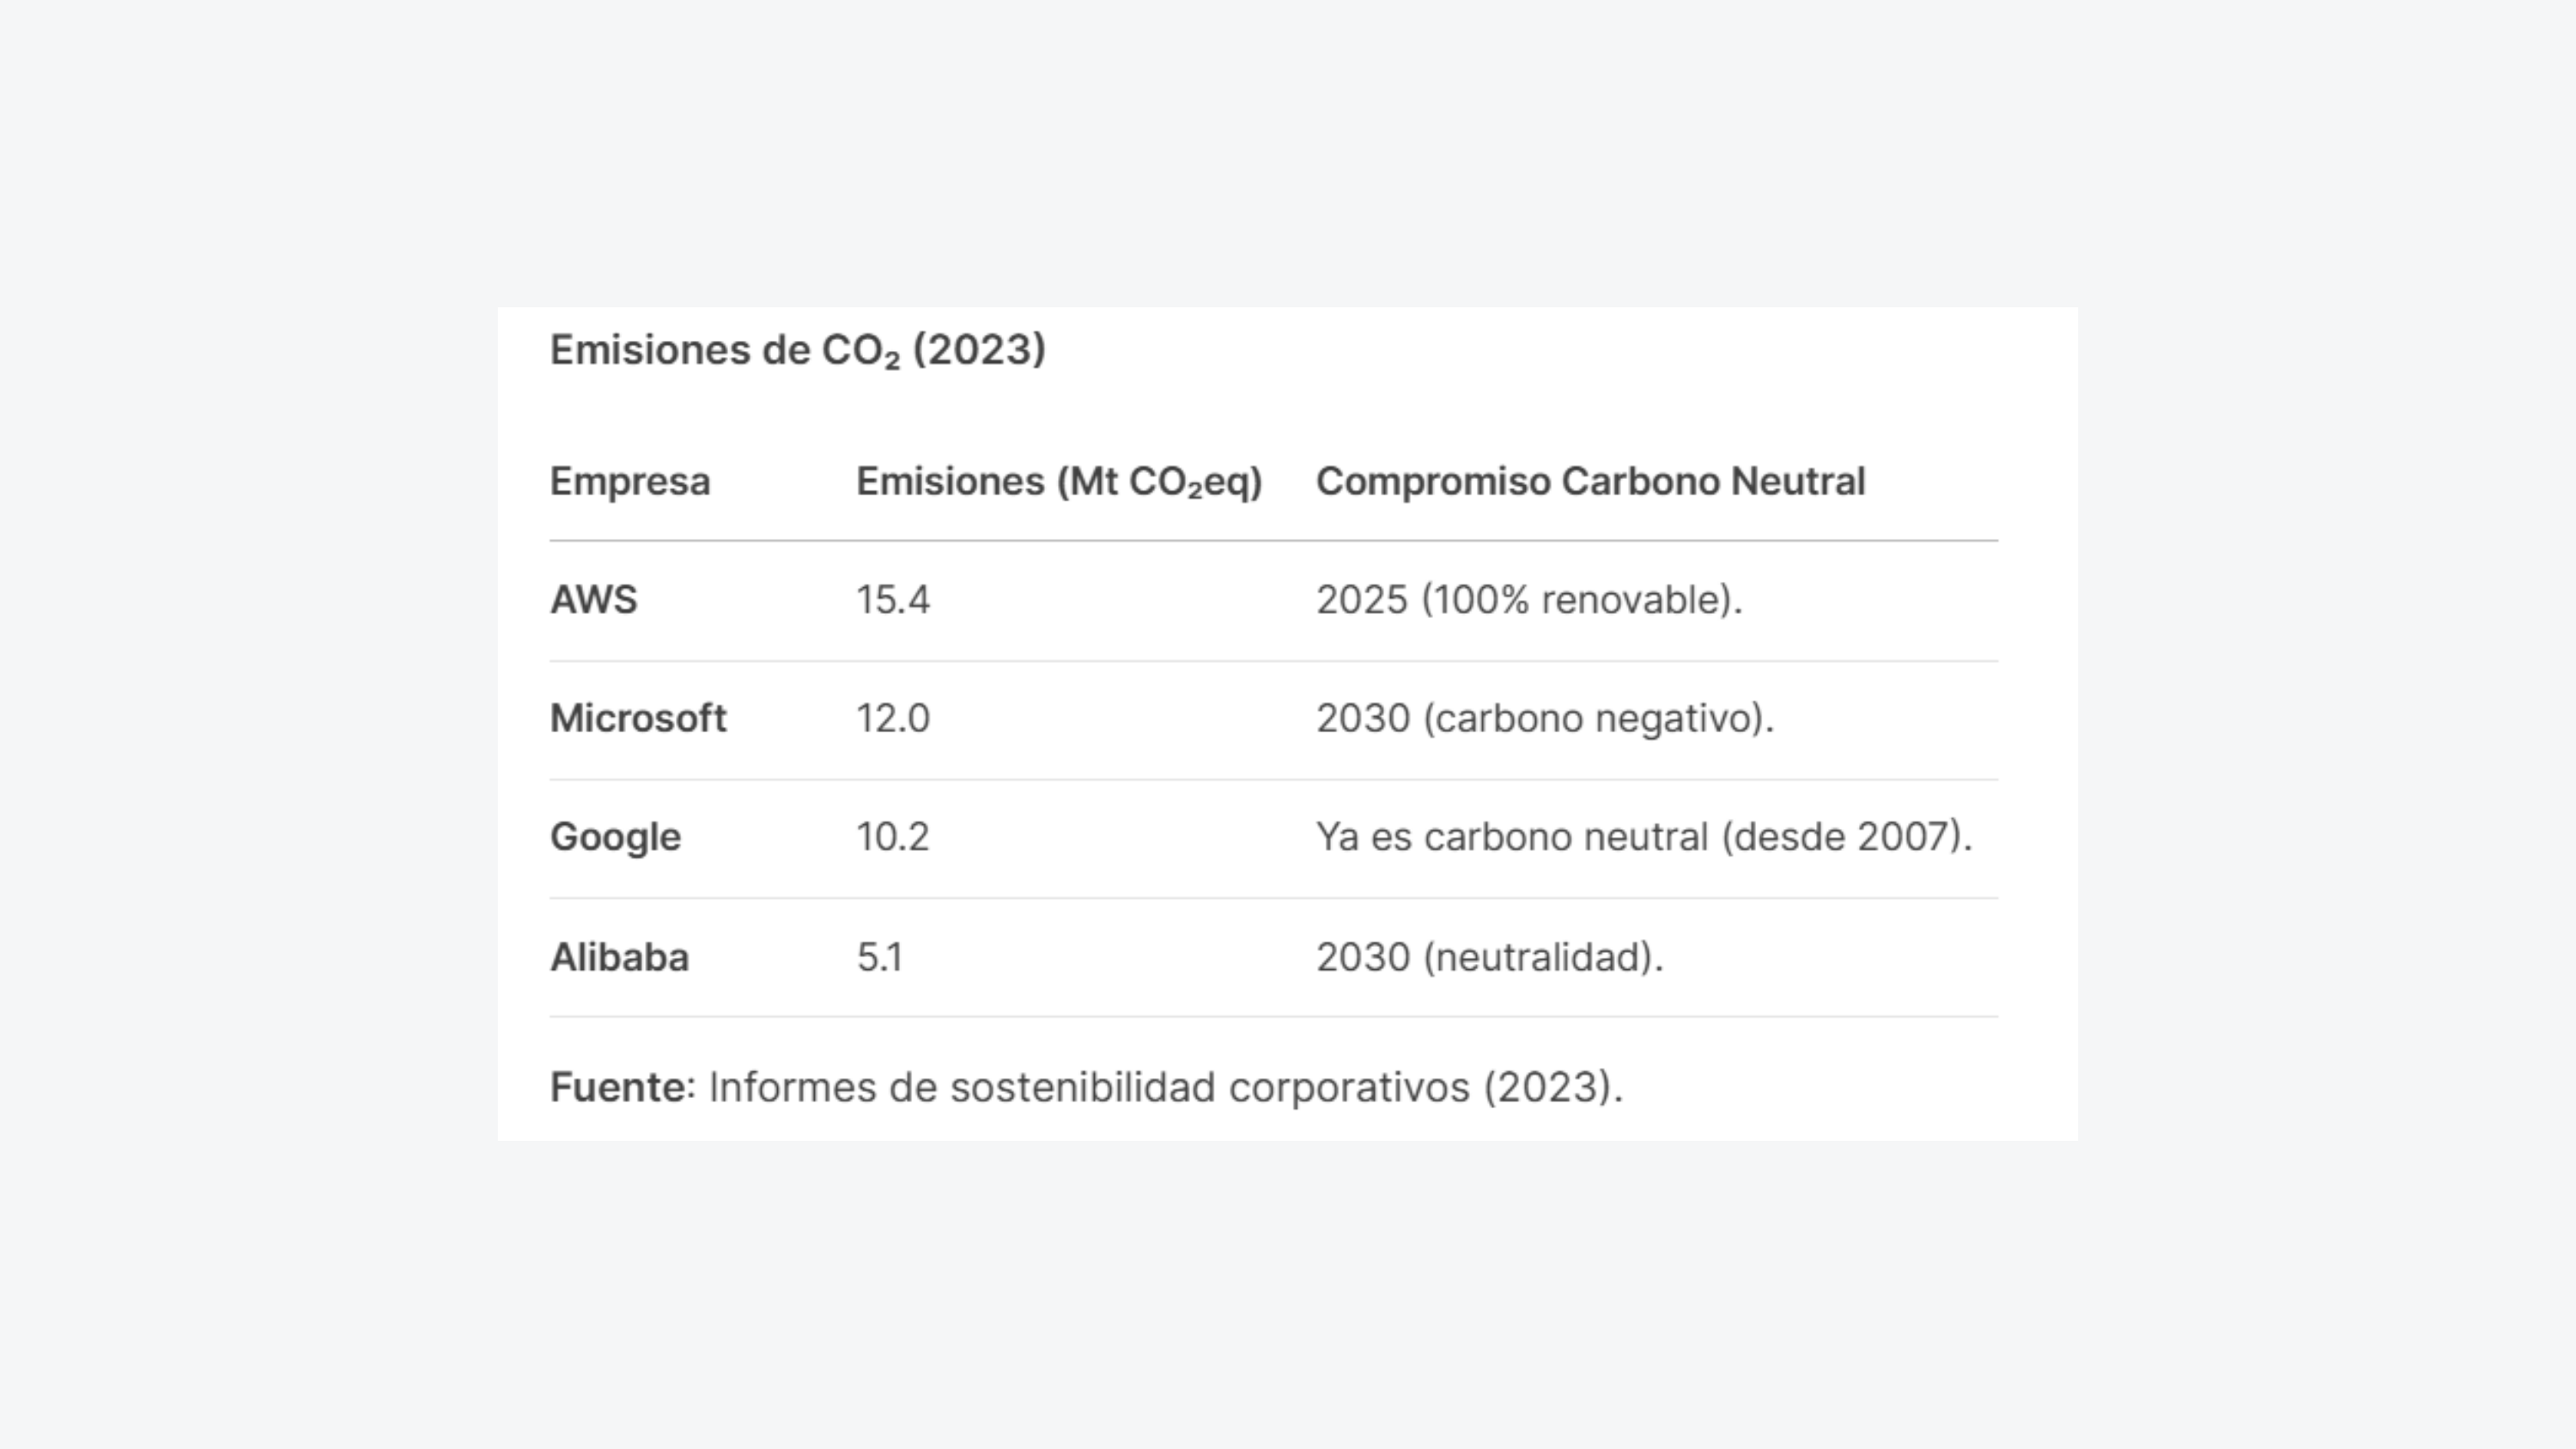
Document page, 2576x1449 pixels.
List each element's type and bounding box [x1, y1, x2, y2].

text_box [497, 307, 2079, 1141]
